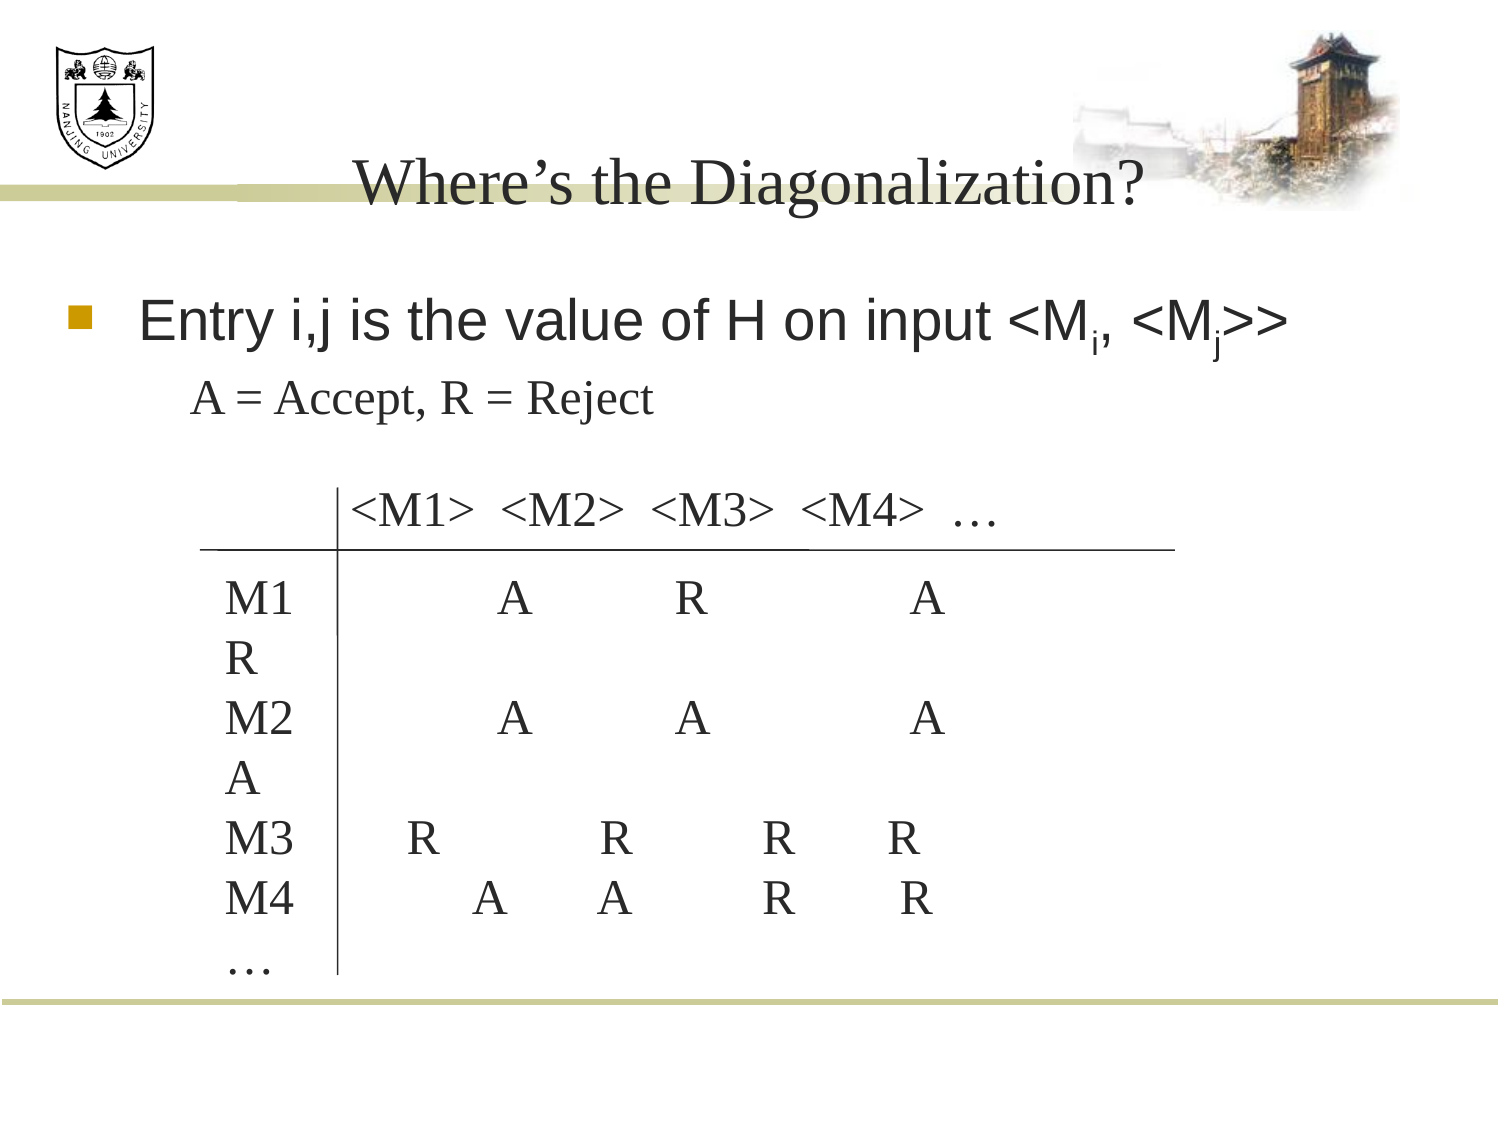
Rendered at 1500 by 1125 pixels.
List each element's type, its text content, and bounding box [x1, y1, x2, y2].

picture [50, 42, 112, 173]
text_box <M1> <M2> <M3> <M4> … [335, 469, 1015, 544]
list Entry i,j is the value of H on input <Mi, <Mj>> [50, 275, 1450, 950]
picture [1073, 30, 1400, 211]
picture [2, 999, 1498, 1005]
text_box M1 A R A R M2 A A A A M3 R R R R M4 A A R R … [209, 556, 1067, 992]
text_box A = Accept, R = Reject [174, 356, 670, 432]
title Where’s the Diagonalization? [112, 37, 1388, 225]
